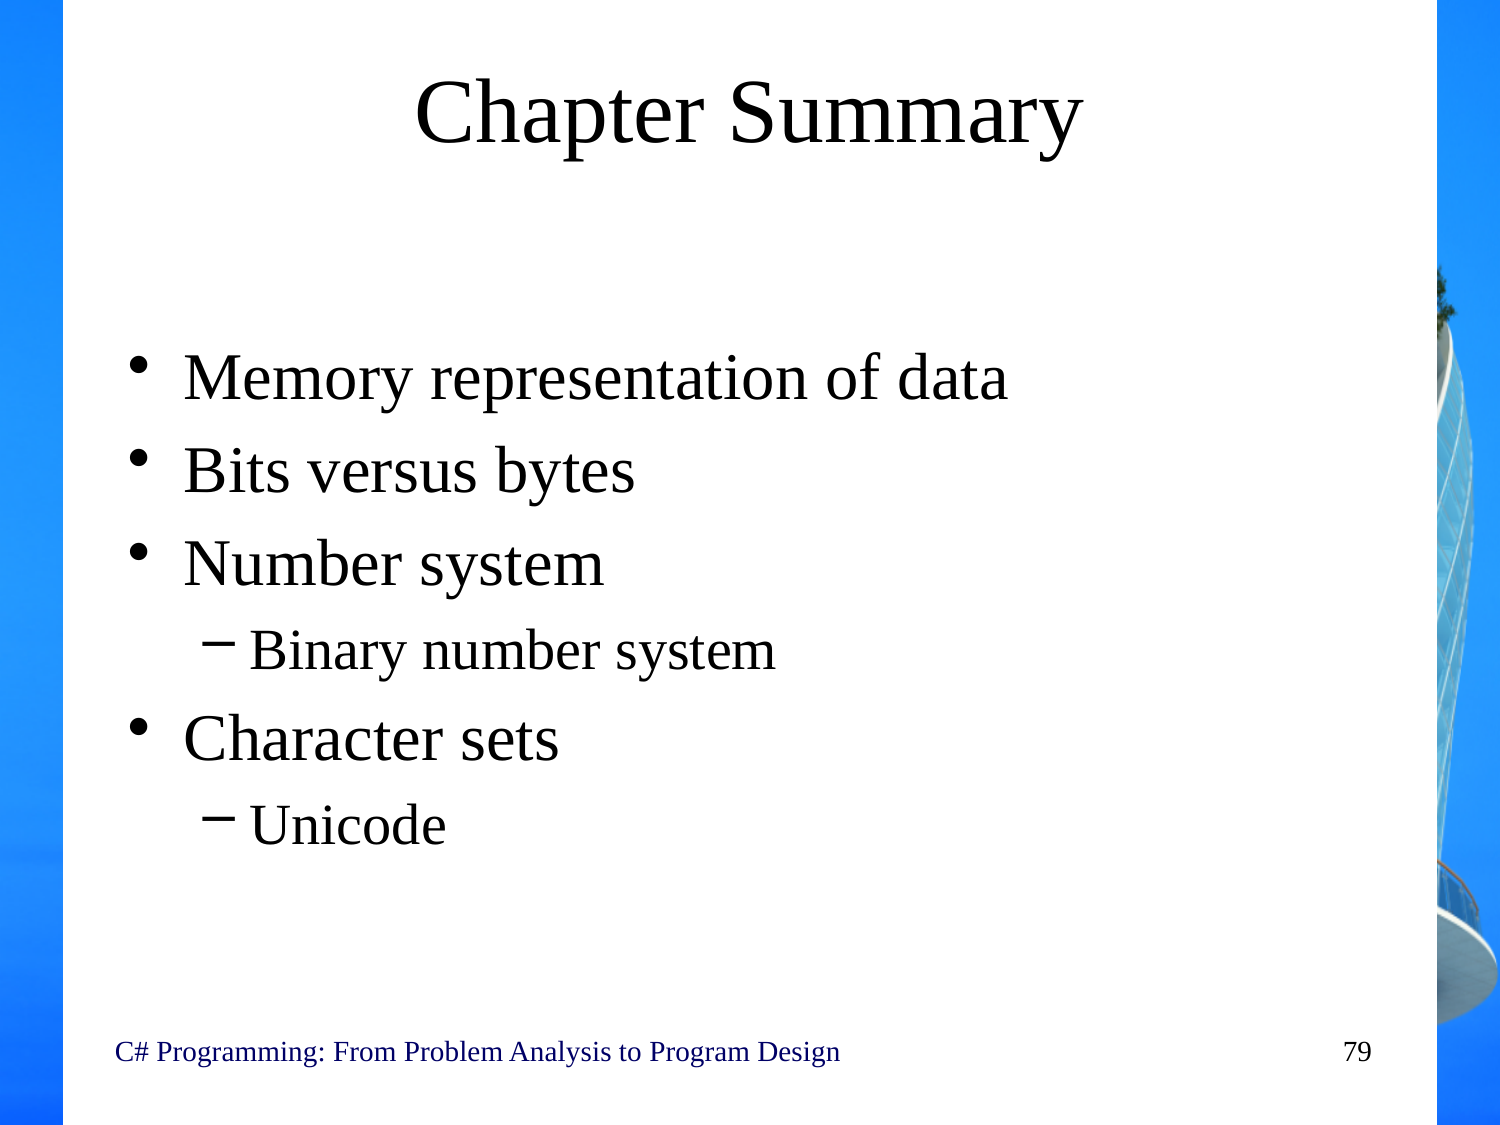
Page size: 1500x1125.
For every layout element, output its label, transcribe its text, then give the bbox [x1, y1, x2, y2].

slide_number 79 [1074, 1024, 1388, 1101]
picture [0, 0, 63, 1125]
title Chapter Summary [112, 24, 1388, 188]
footer C# Programming: From Problem Analysis to Program Design [99, 1024, 988, 1101]
picture [1437, 0, 1500, 1125]
list Memory representation of data Bits versus bytes Number system Binary number system Character sets Unicode [112, 324, 1388, 1000]
